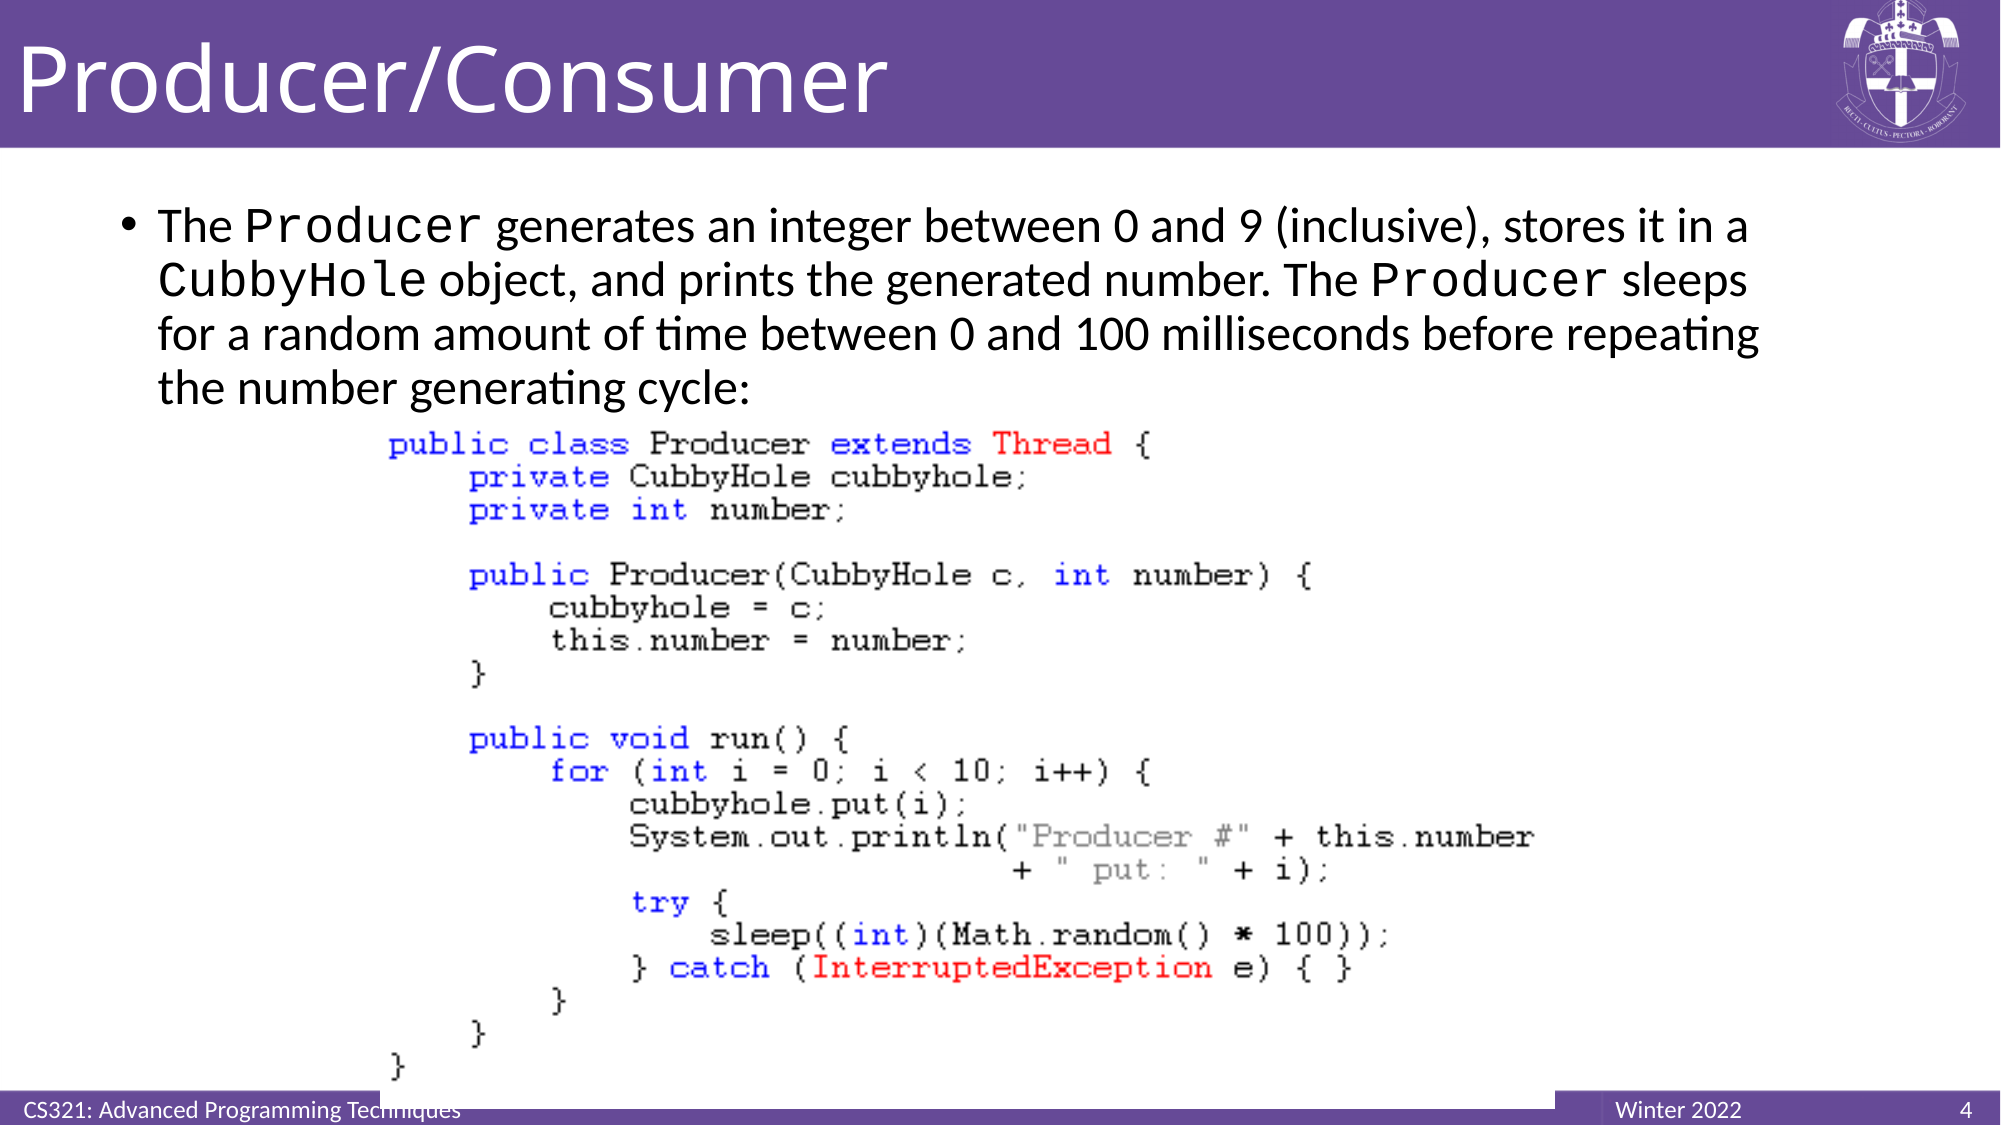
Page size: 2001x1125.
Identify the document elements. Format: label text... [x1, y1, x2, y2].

title Producer/Consumer [0, 0, 1725, 192]
picture [0, 0, 2001, 1125]
slide_number 4 [1862, 1078, 1994, 1125]
slide_number Winter 2022 [1600, 1078, 1862, 1125]
list The Producer generates an integer between 0 and 9 (inclusive), stores it in a CubbyHole object, and prints the generated number. The Producer sleeps for a random amount of time between 0 and 100 milliseconds before repeating the number generating cycle: [105, 191, 1831, 906]
footer CS321: Advanced Programming Techniques [8, 1078, 499, 1125]
